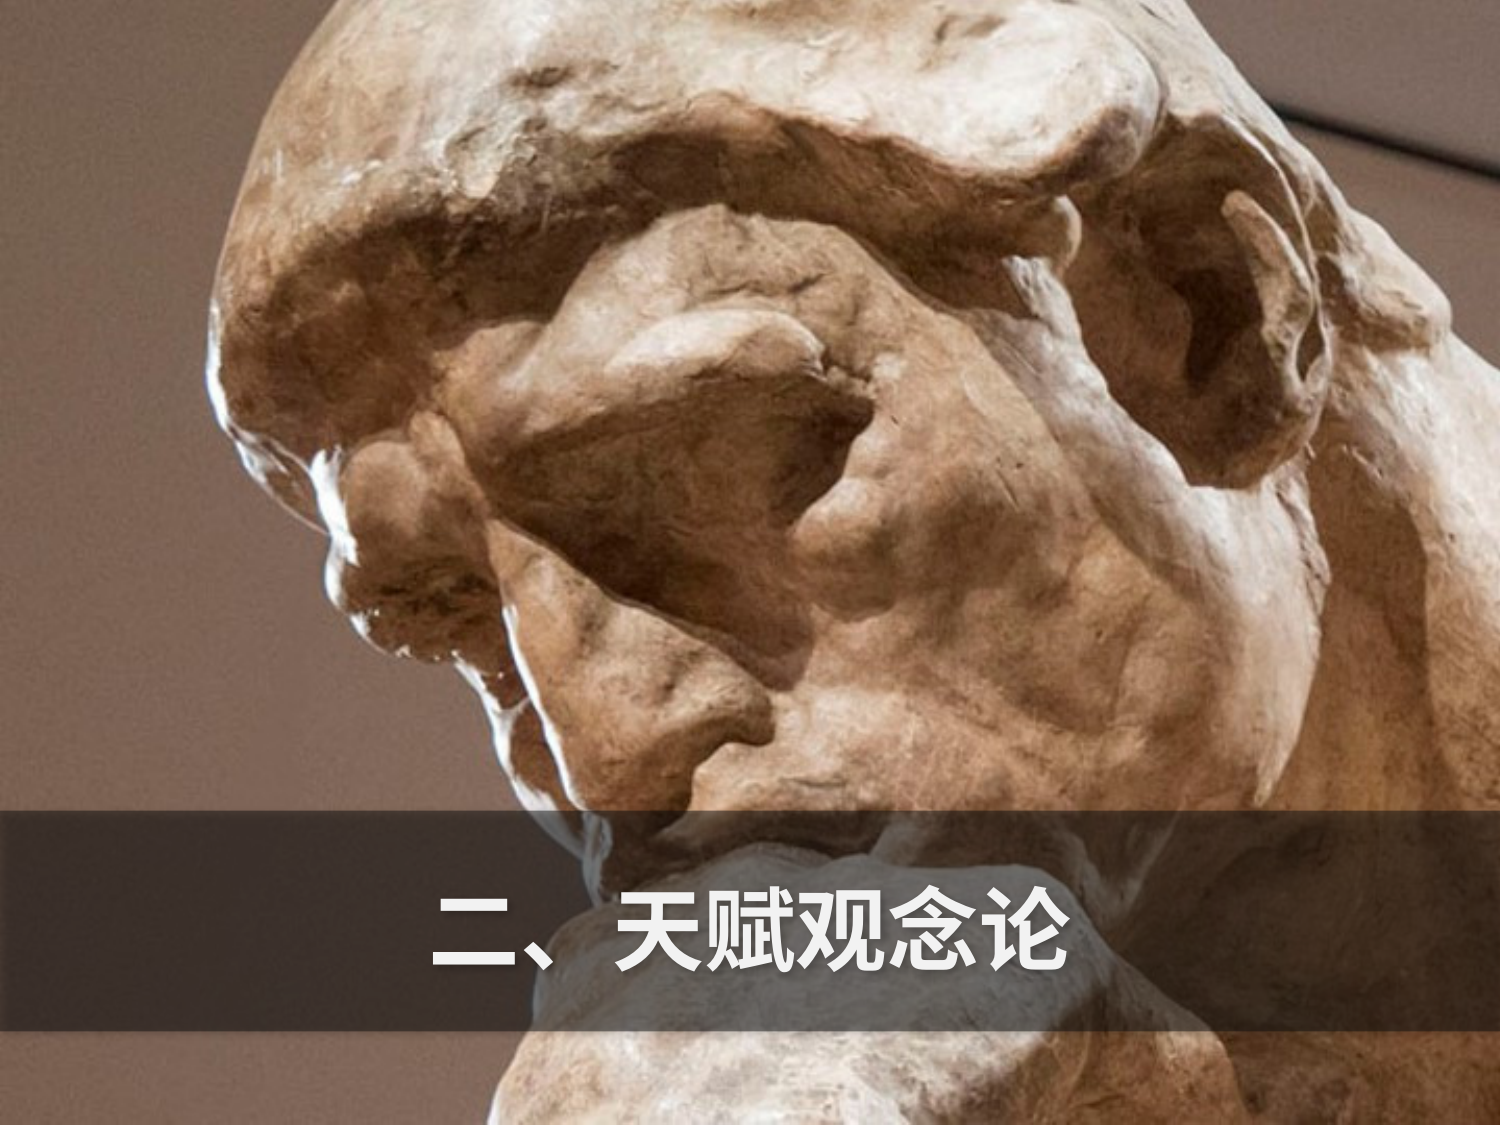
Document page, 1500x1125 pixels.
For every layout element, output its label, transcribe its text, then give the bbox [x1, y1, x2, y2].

picture [0, 0, 1500, 810]
picture [0, 1032, 1500, 1125]
text_box 二、天赋观念论 [0, 810, 1500, 1032]
